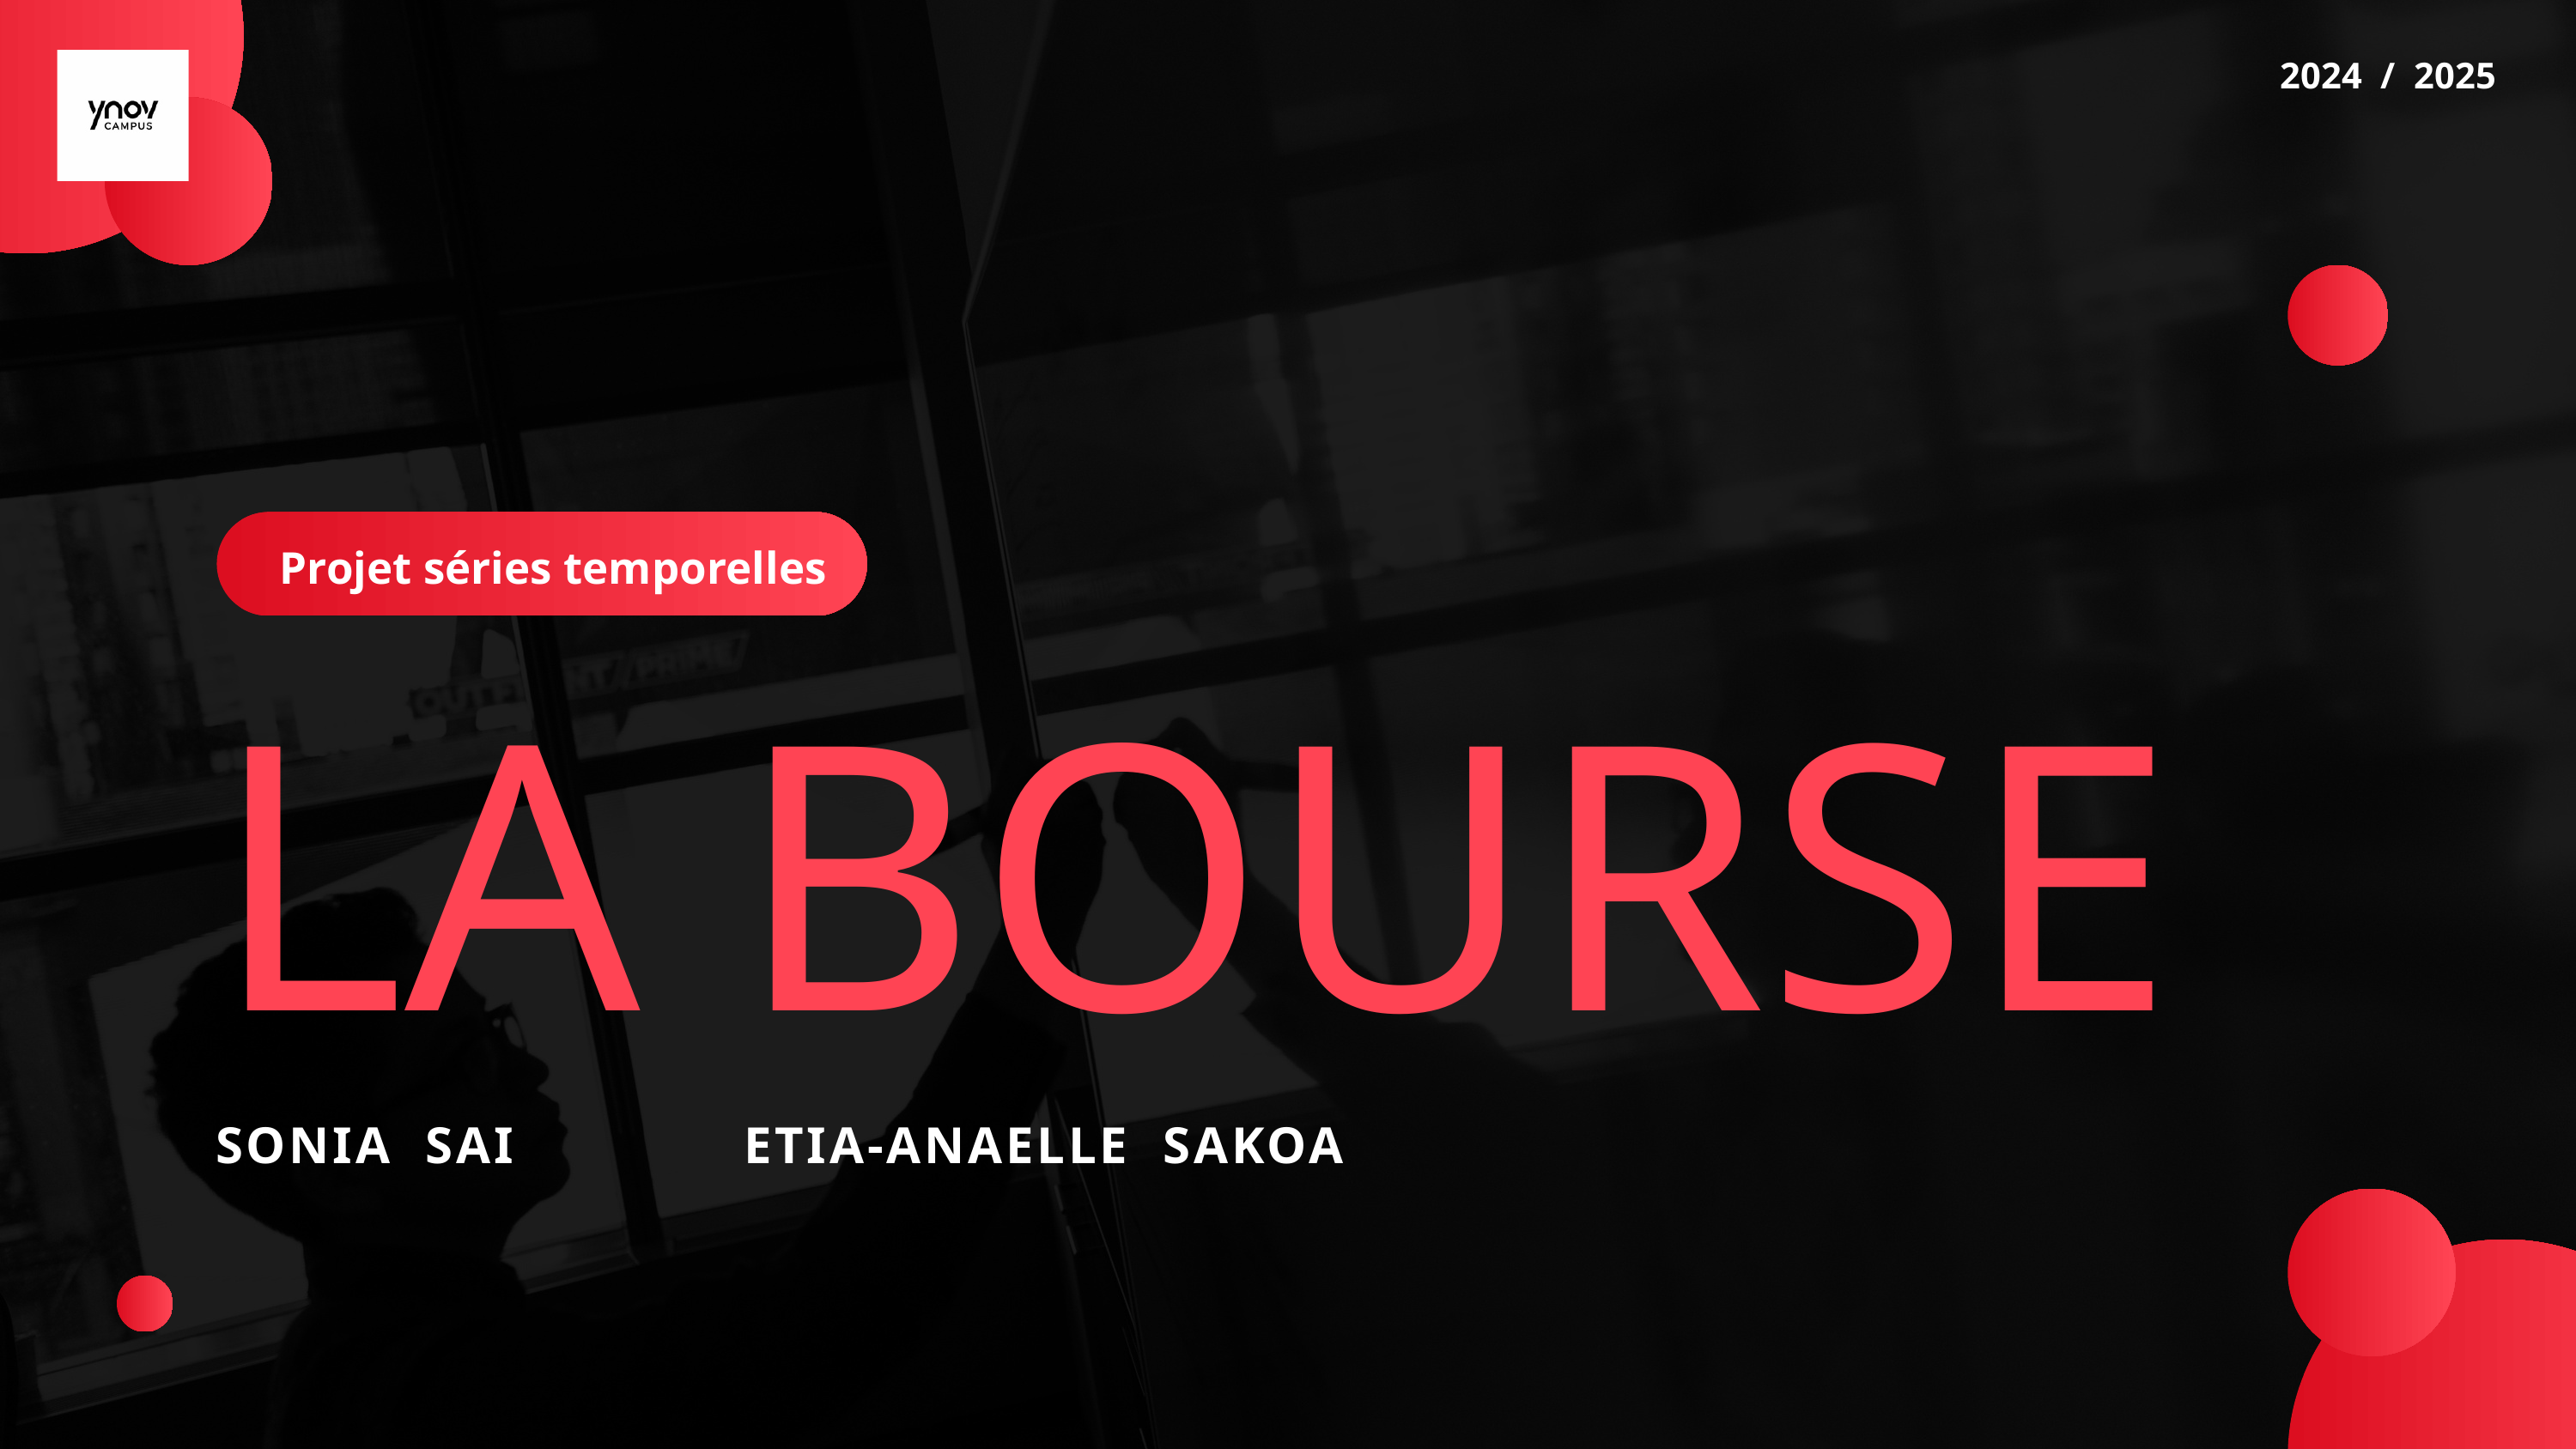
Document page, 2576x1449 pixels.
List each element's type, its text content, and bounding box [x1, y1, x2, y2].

text_box SONIA SAI ETIA-ANAELLE SAKOA [216, 1103, 1751, 1173]
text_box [2287, 264, 2389, 366]
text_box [2287, 1188, 2456, 1357]
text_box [116, 1275, 173, 1332]
text_box 2024 / 2025 [2201, 45, 2575, 96]
text_box LA BOURSE [211, 641, 2464, 1085]
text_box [0, 0, 244, 254]
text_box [104, 97, 273, 265]
text_box [0, 0, 2576, 1449]
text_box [2287, 1239, 2576, 1449]
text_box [216, 512, 867, 616]
